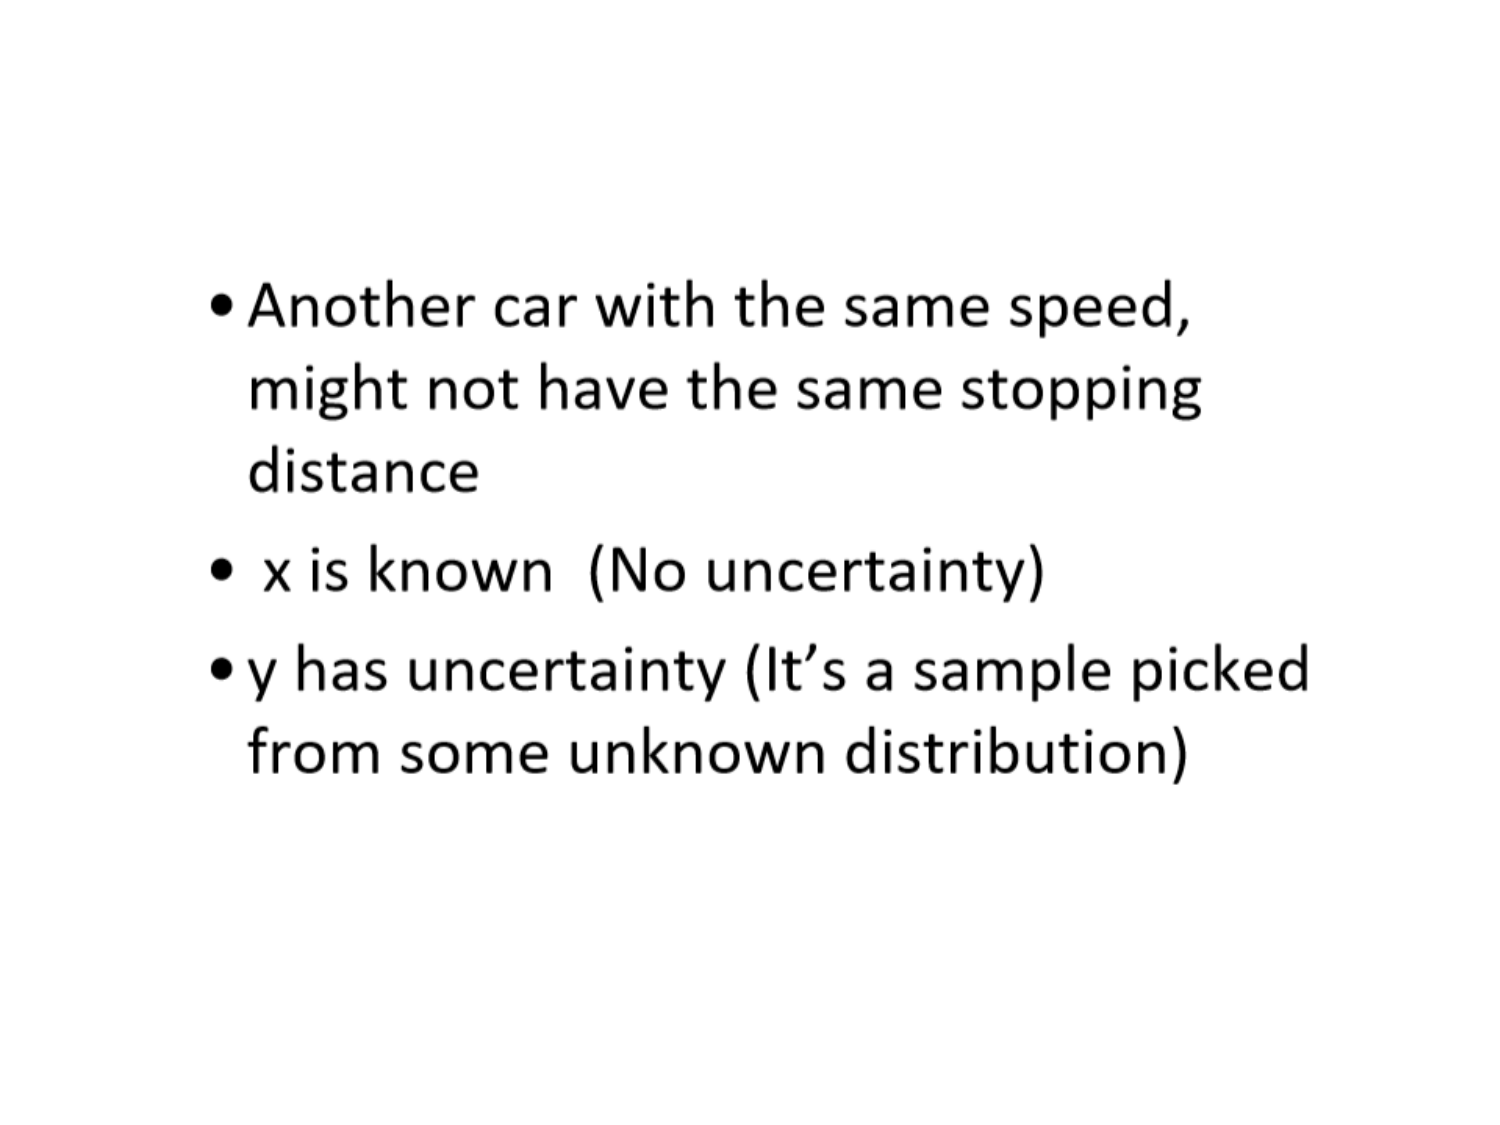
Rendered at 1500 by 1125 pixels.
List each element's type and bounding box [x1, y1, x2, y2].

picture [166, 240, 1334, 885]
